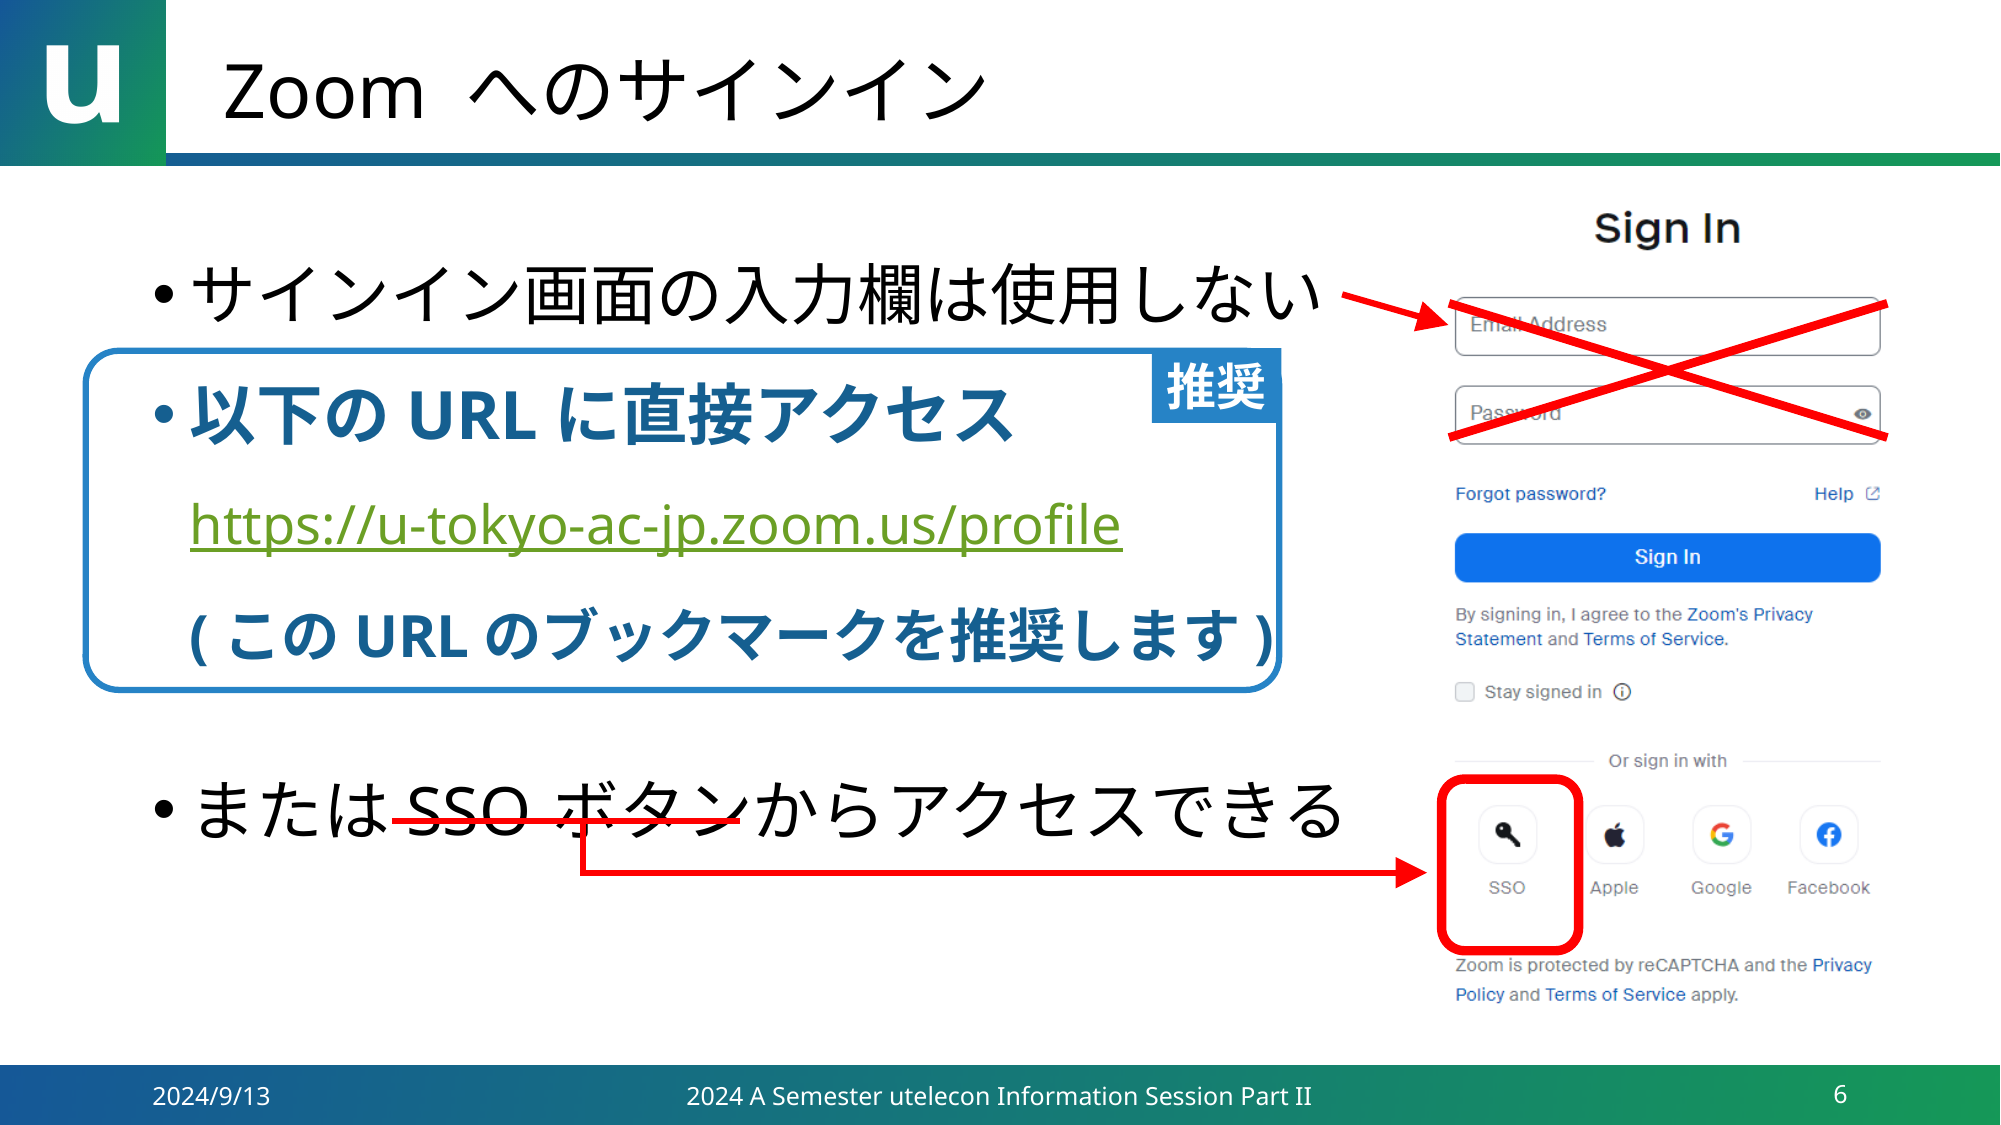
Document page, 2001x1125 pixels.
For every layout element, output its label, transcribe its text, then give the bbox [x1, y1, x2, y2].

picture [0, 1065, 2000, 1125]
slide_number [137, 1074, 588, 1117]
text_box [84, 349, 137, 692]
title Zoom へのサインイン [208, 35, 1863, 154]
slide_number 6 [1412, 1074, 1863, 1117]
picture [1411, 173, 1925, 1056]
footer 2024 A Semester utelecon Information Session Part II [607, 1074, 1393, 1117]
text_box 推奨 [1151, 348, 1282, 423]
picture [0, 0, 2000, 166]
list サインイン画面の入力欄は使用しない 以下のURLに直接アクセス https://u-tokyo-ac-jp.zoom.us/profile (このURLのブックマークを推奨します) またはSSO ボタンからアクセスできる [137, 205, 1411, 1055]
text_box [582, 824, 1411, 884]
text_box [1341, 293, 1449, 326]
